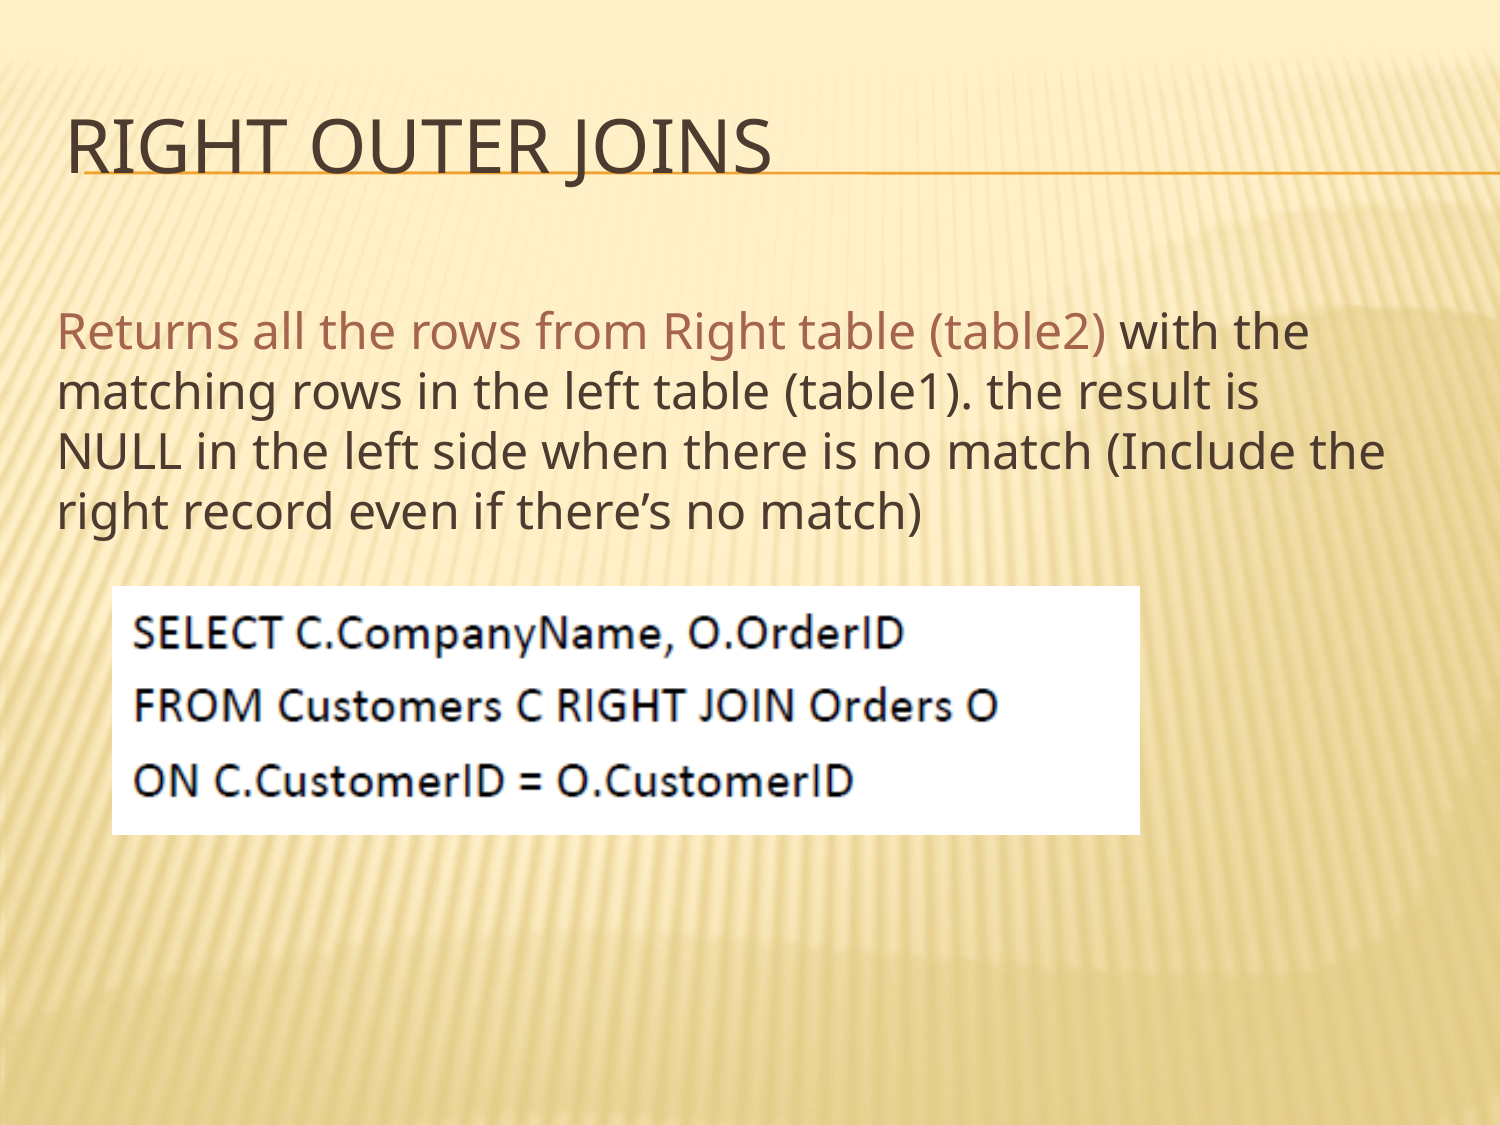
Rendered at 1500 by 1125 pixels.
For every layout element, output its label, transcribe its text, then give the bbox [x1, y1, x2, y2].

title RIGHT Outer joins [50, 75, 1475, 213]
picture [111, 585, 1141, 835]
list Returns all the rows from Right table (table2) with the matching rows in the left table (table1). the result is NULL in the left side when there is no match (Include the right record even if there’s no match) [41, 231, 1467, 953]
